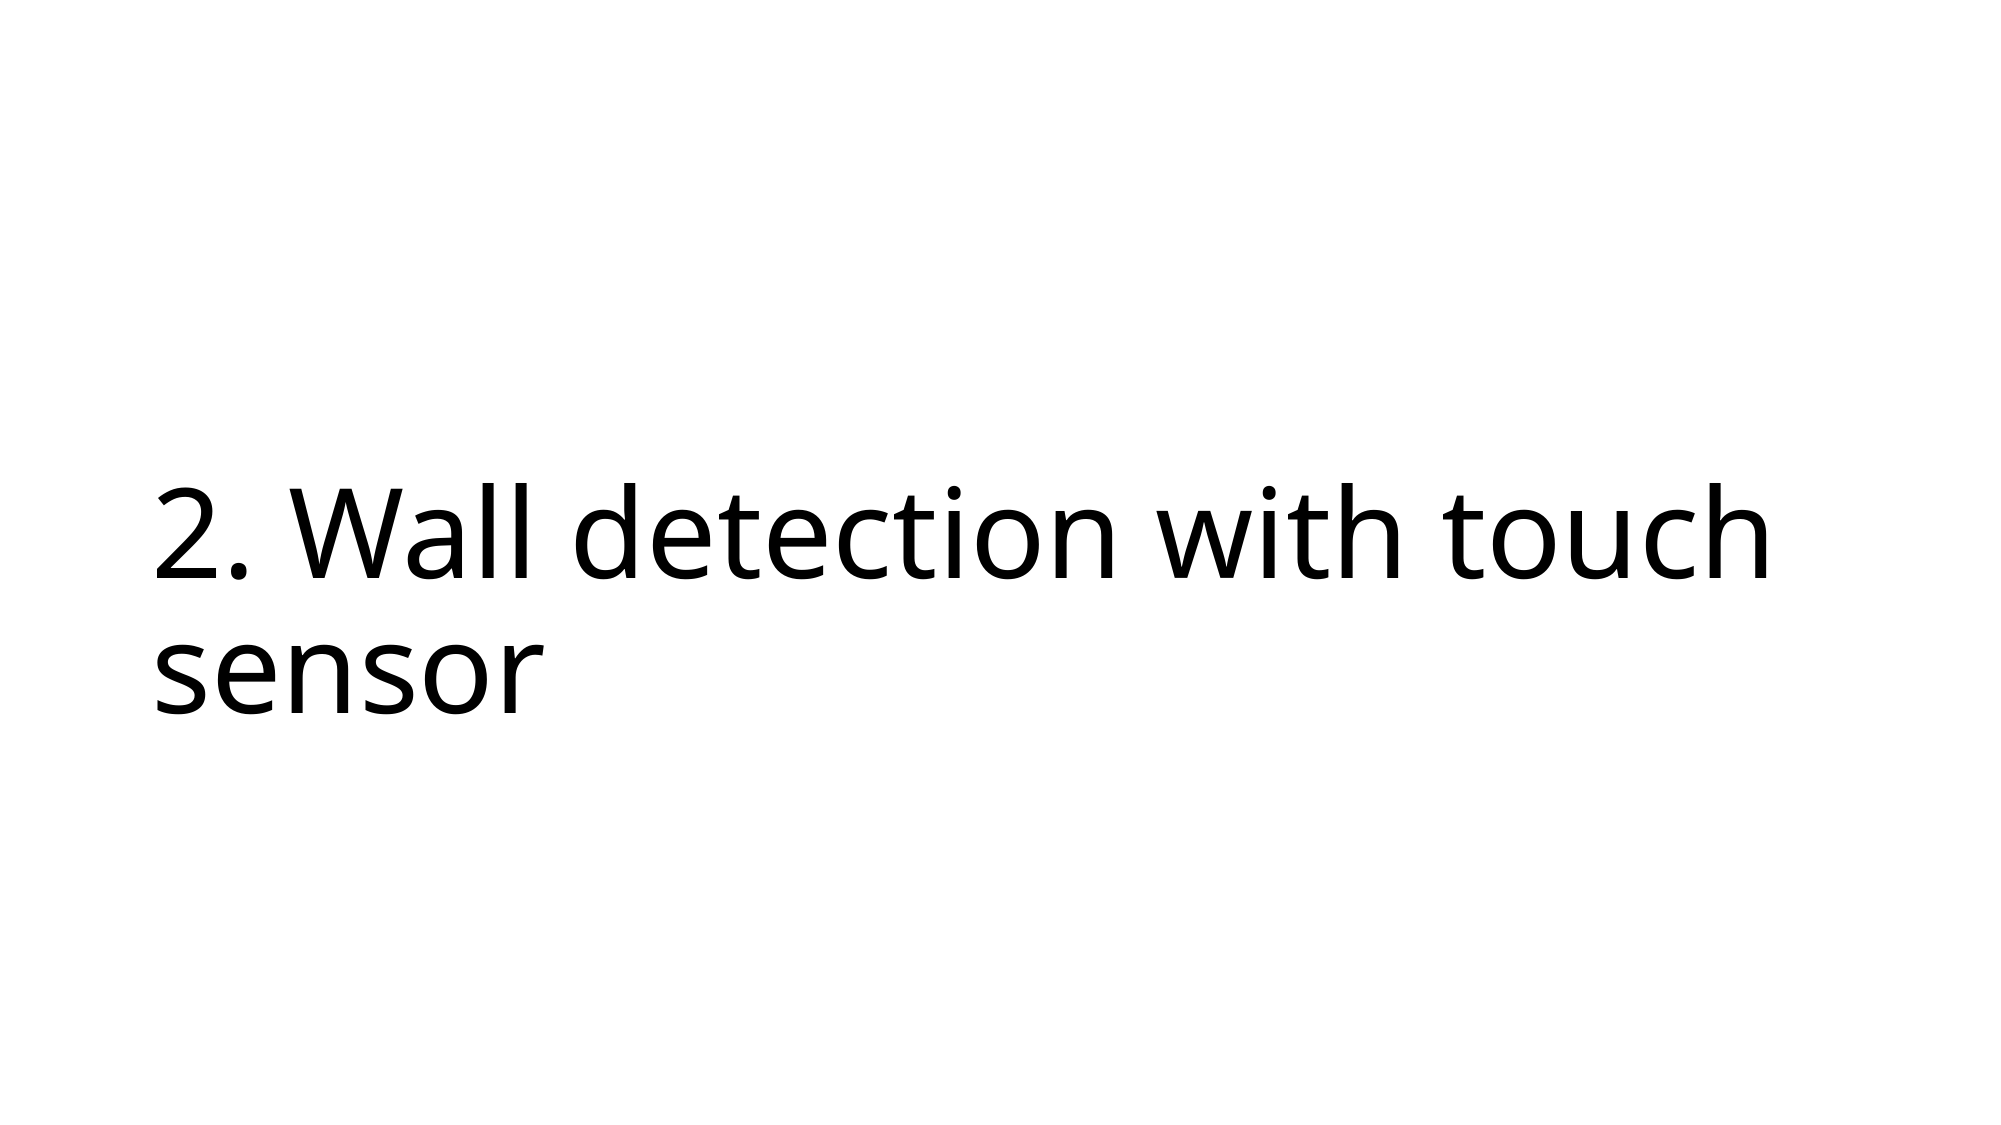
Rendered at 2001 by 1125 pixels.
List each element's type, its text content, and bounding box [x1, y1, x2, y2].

title 2. Wall detection with touch sensor [136, 280, 1862, 749]
